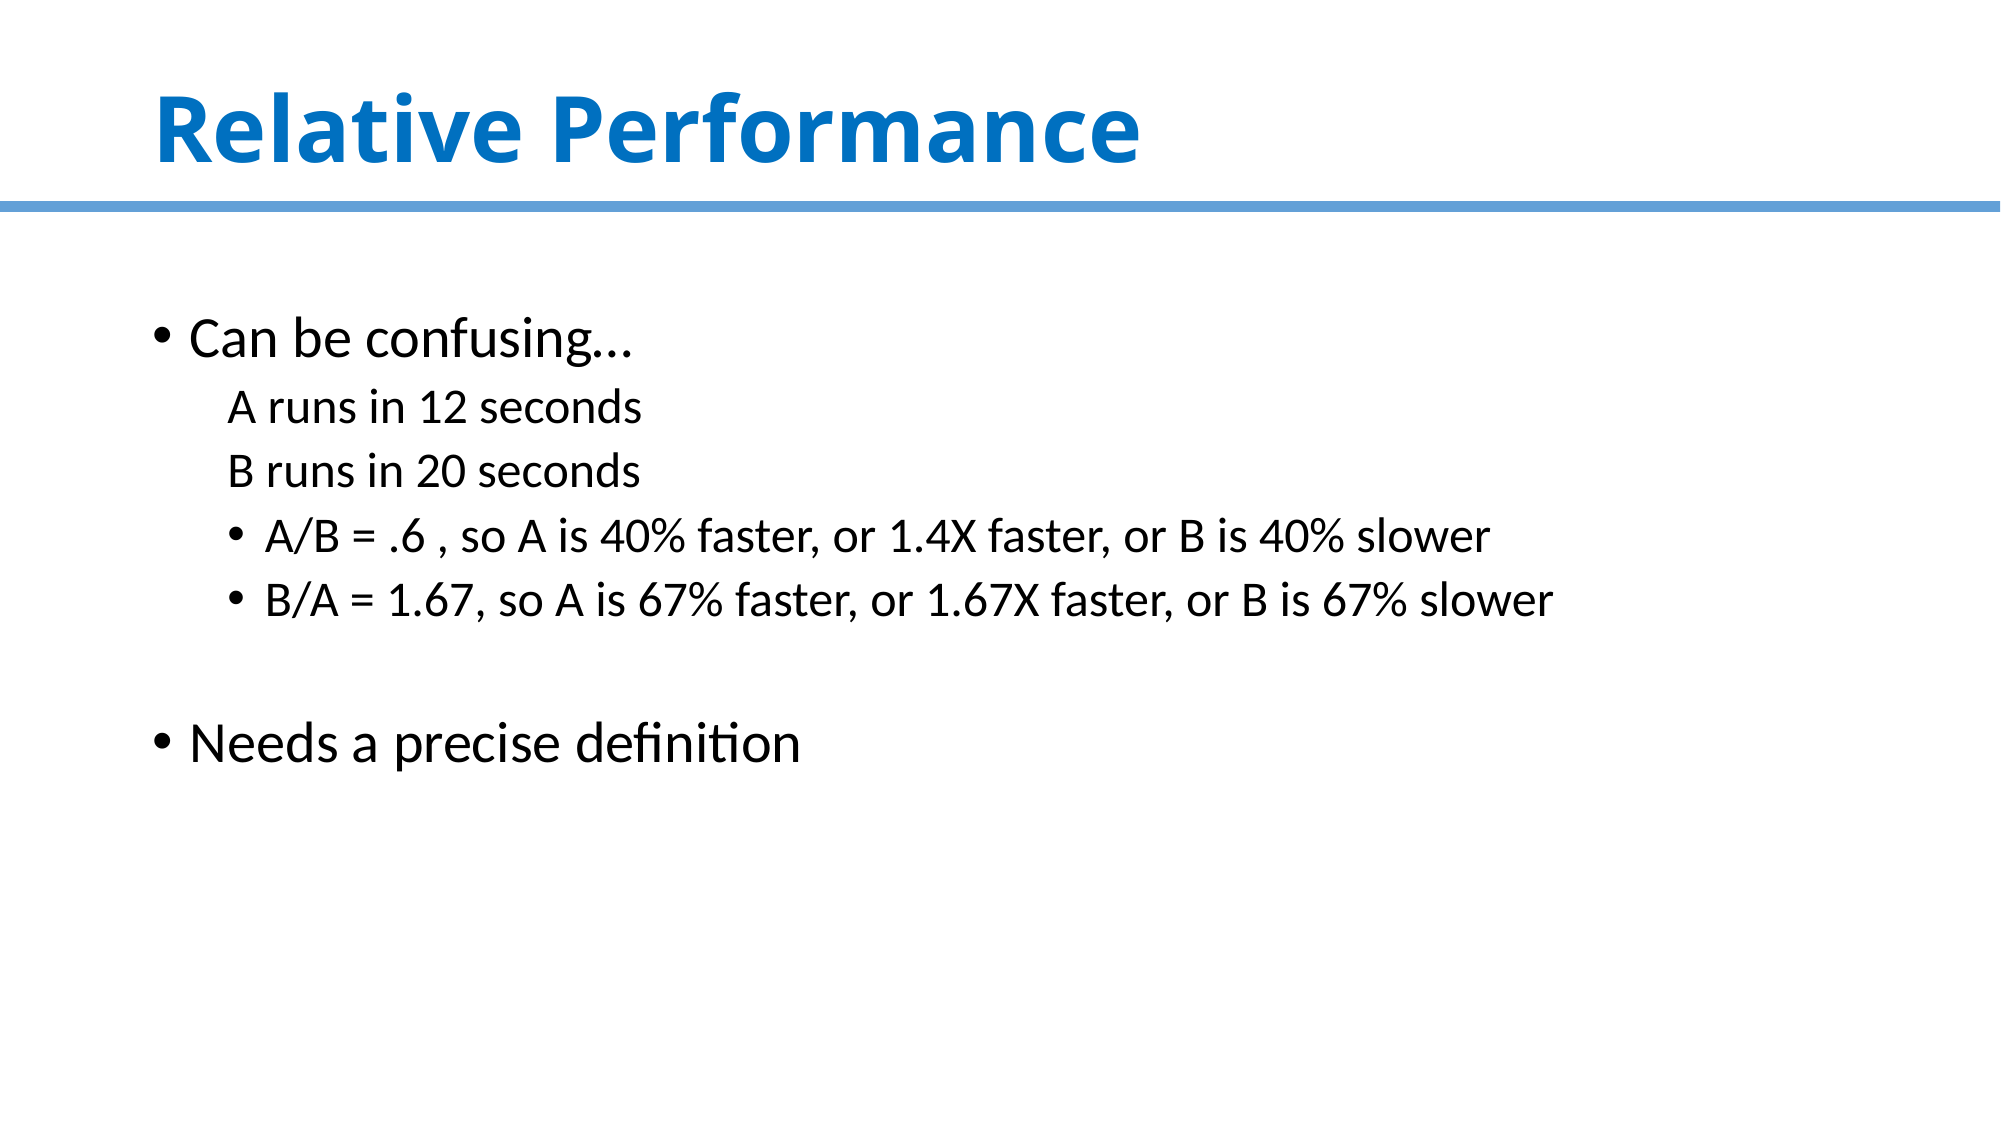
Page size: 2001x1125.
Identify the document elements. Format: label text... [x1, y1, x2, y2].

list Can be confusing… A runs in 12 seconds B runs in 20 seconds A/B = .6 , so A is 40% faster, or 1.4X faster, or B is 40% slower B/A = 1.67, so A is 67% faster, or 1.67X faster, or B is 67% slower Needs a precise definition [137, 299, 1863, 1014]
title Relative Performance [137, 59, 1863, 207]
